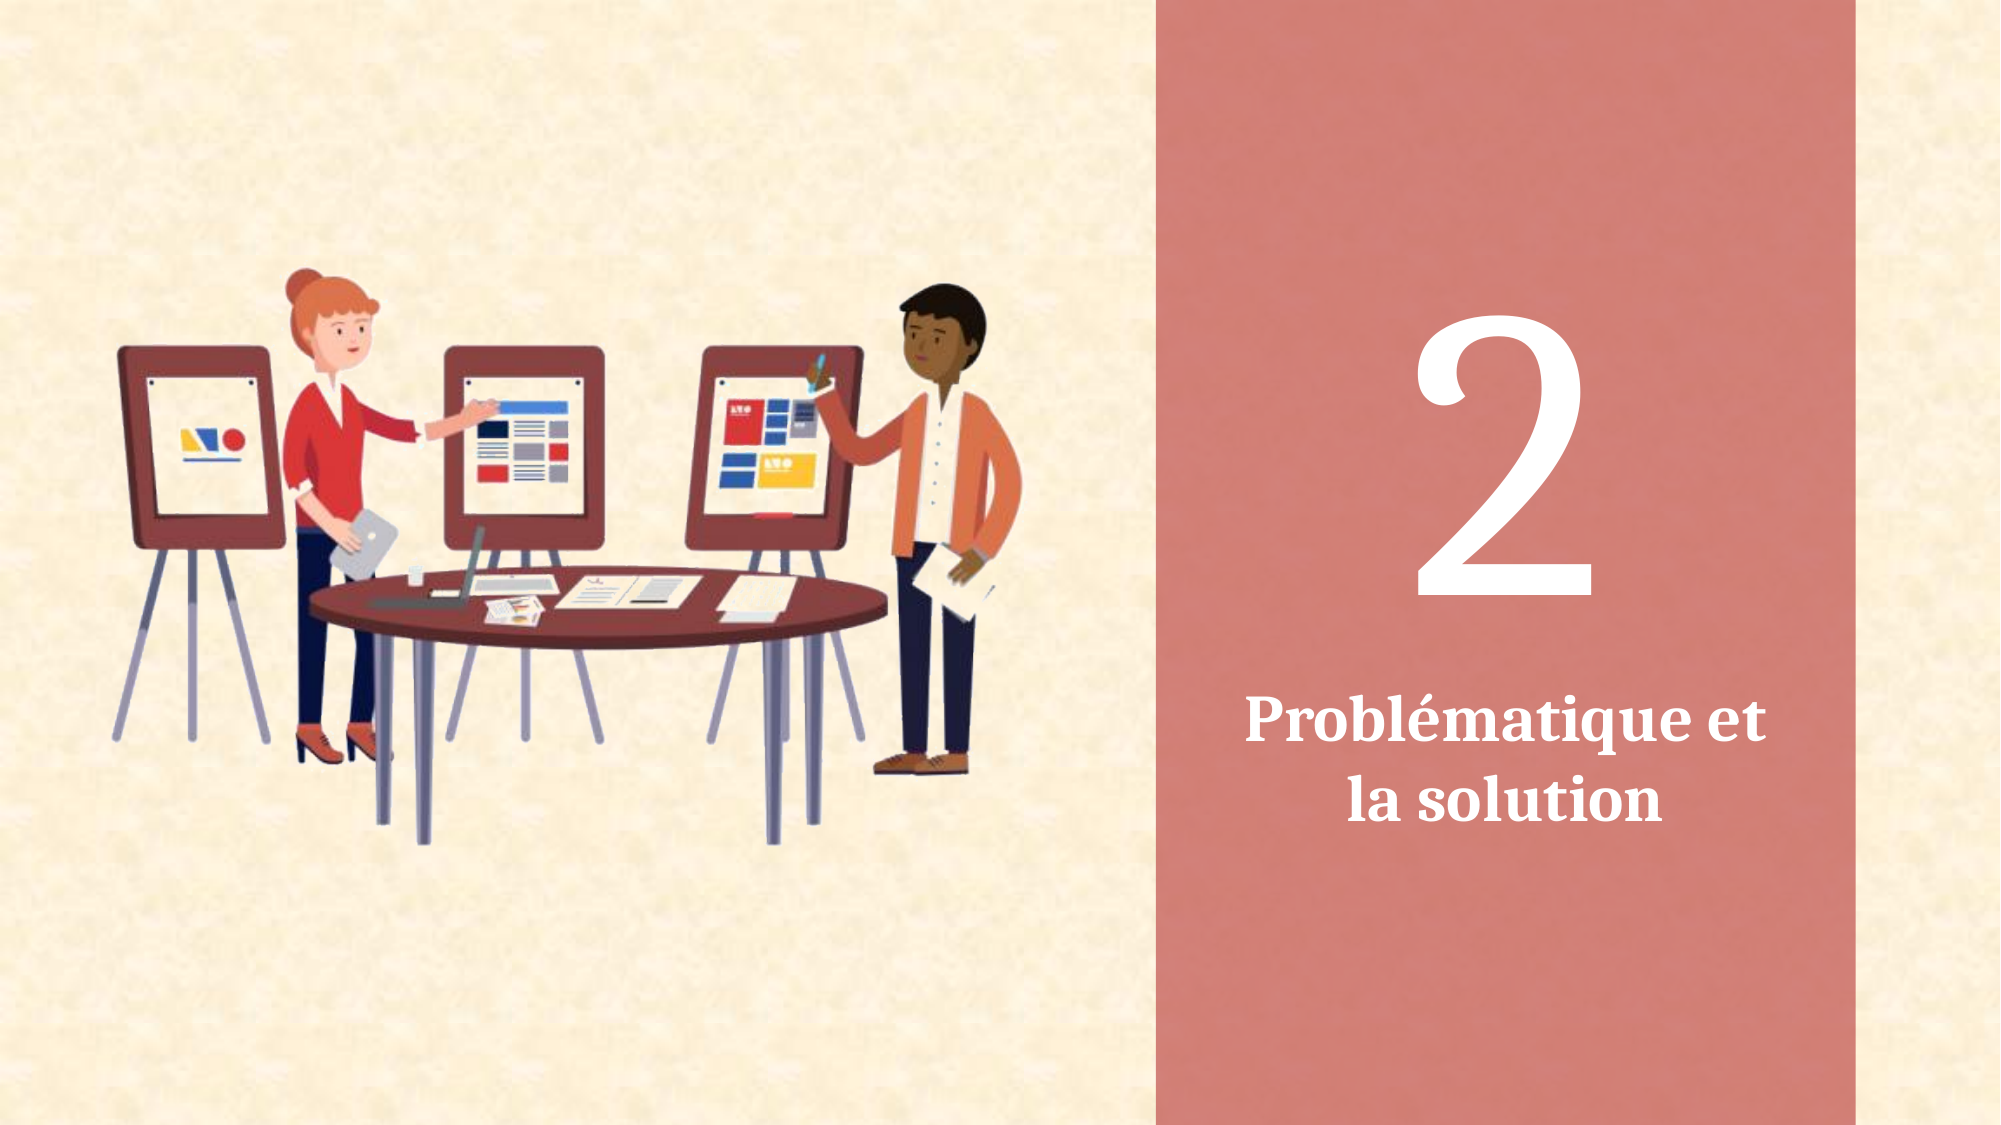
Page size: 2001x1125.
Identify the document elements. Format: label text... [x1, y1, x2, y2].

list Problématique et la solution [1194, 667, 1817, 801]
list [1155, 0, 1856, 1125]
list 2 [1194, 210, 1817, 667]
picture [1856, 0, 2001, 1125]
picture [0, 0, 1155, 1125]
